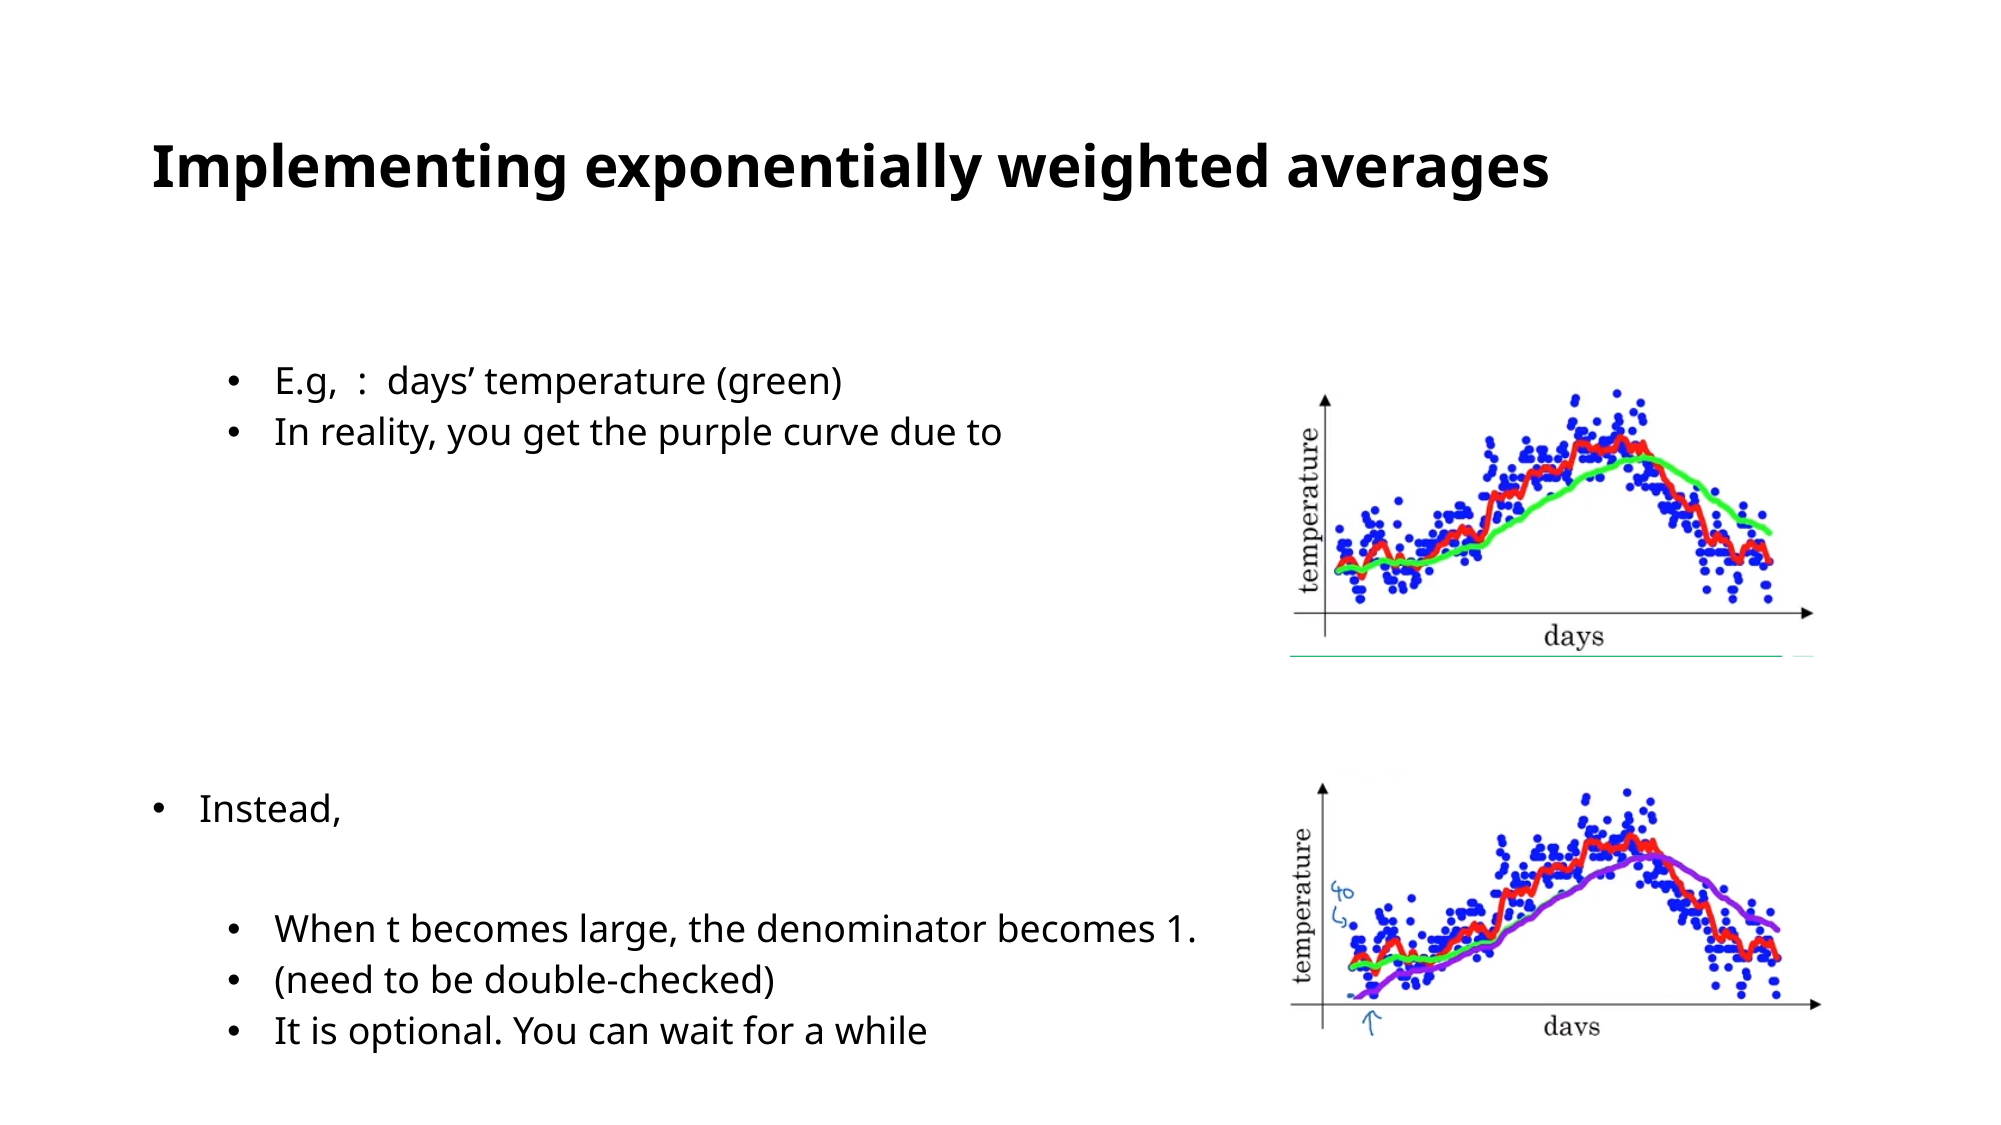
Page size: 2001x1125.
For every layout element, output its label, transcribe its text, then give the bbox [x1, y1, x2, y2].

picture [1279, 772, 1826, 1036]
picture [1290, 384, 1814, 657]
title Implementing exponentially weighted averages [137, 59, 1863, 278]
